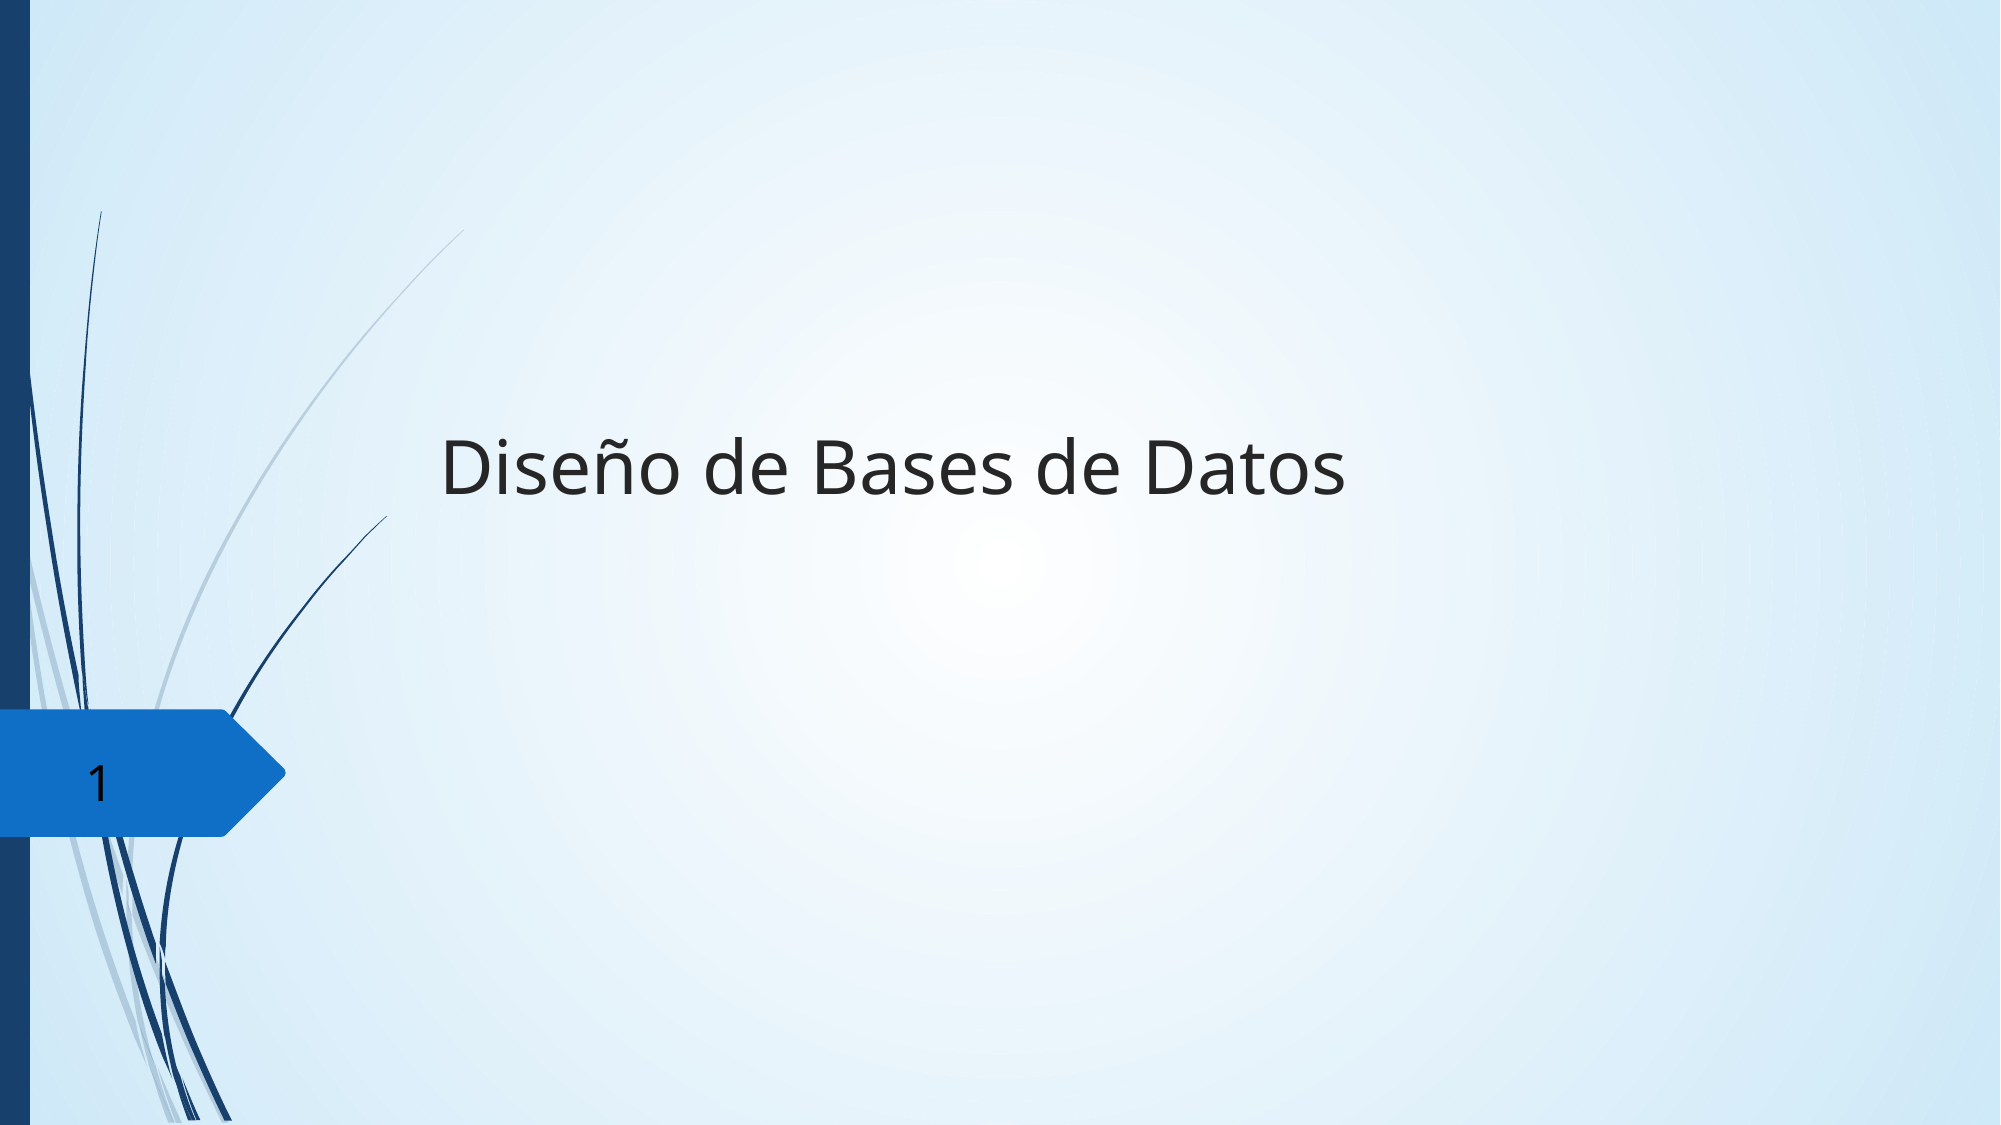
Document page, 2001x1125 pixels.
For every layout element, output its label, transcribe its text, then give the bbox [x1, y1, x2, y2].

text_box <número> [70, 744, 199, 804]
text_box Diseño de Bases de Datos [424, 412, 1888, 784]
